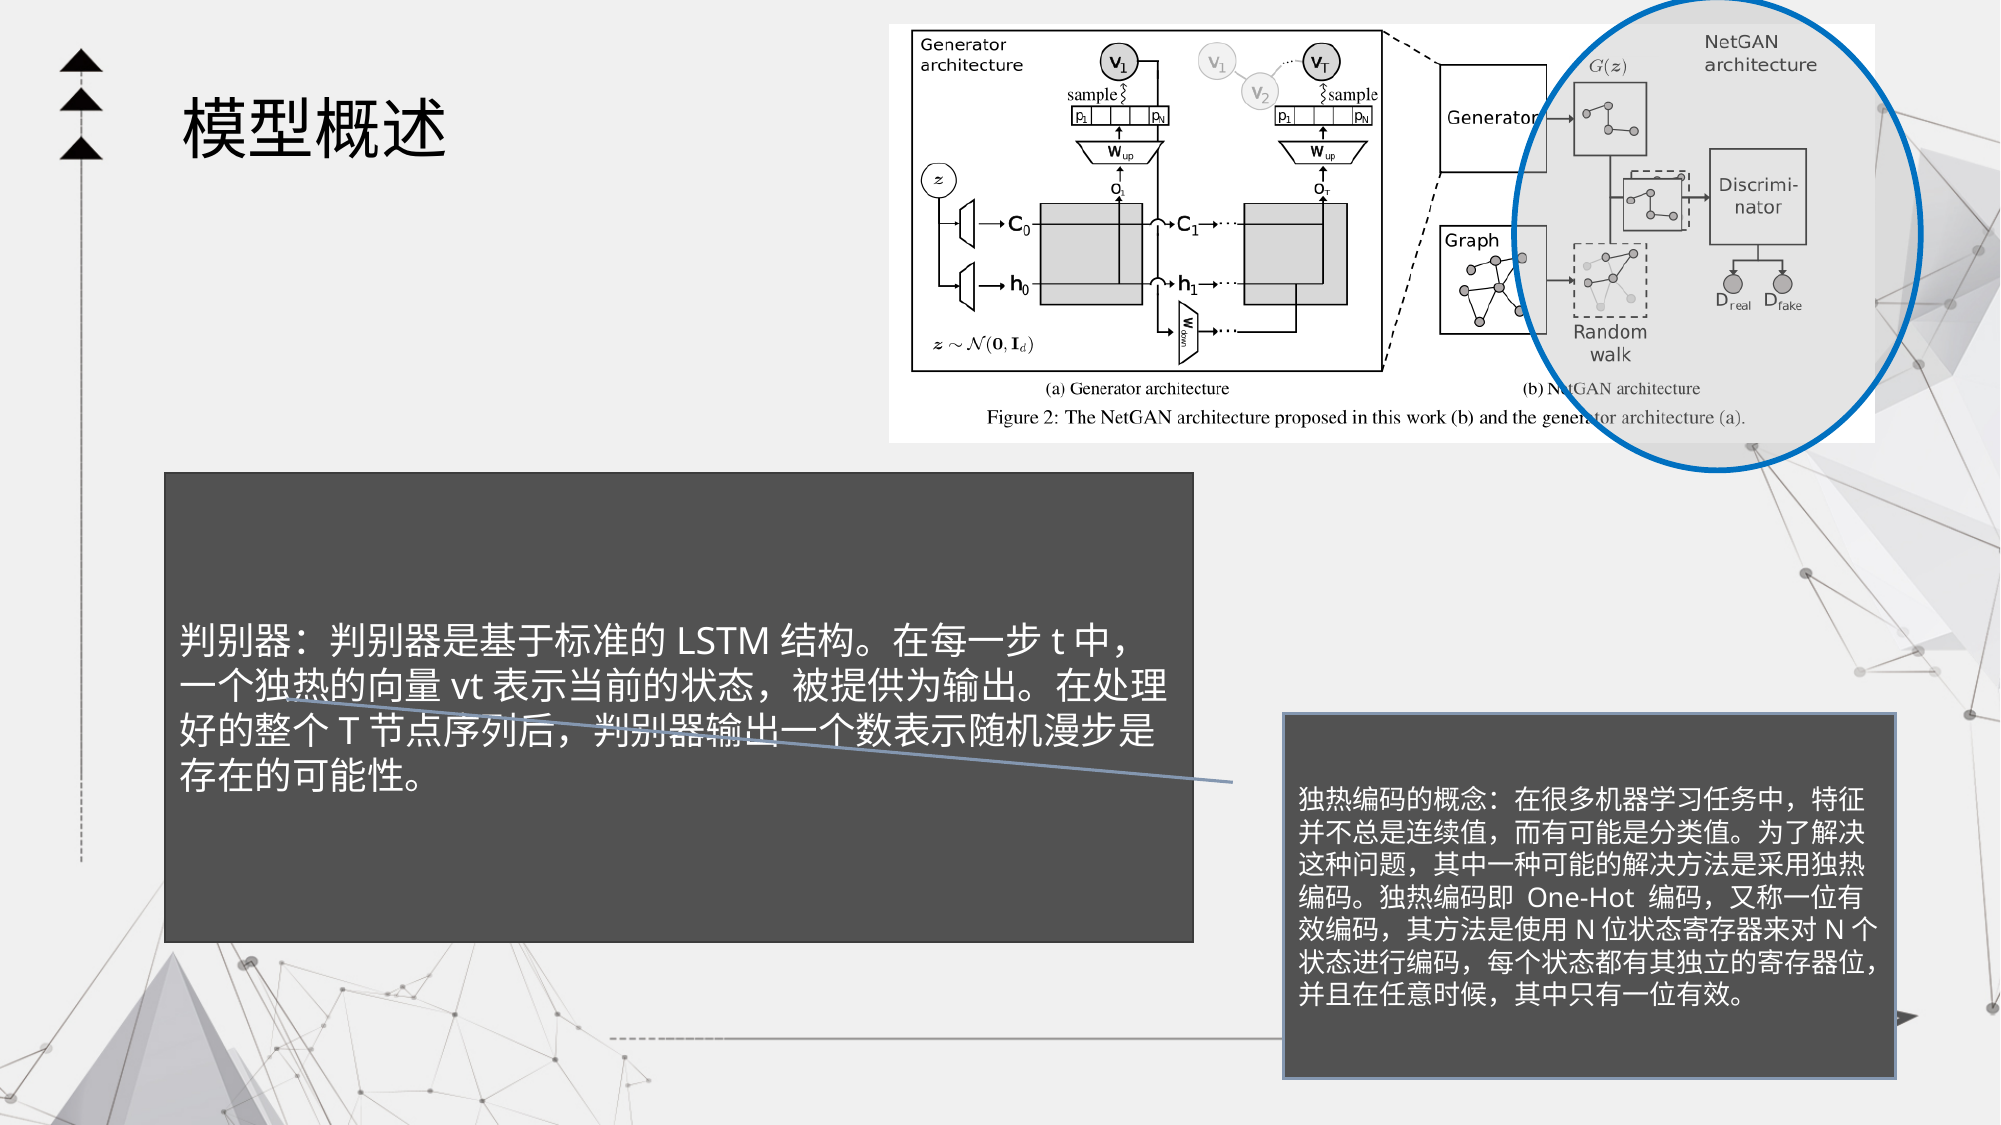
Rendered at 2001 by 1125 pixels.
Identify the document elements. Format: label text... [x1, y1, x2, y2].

text_box [1620, 443, 1815, 472]
text_box 判别器：判别器是基于标准的LSTM结构。在每一步t中，一个独热的向量vt表示当前的状态，被提供为输出。在处理好的整个T节点序列后，判别器输出一个数表示随机漫步是存在的可能性。 [164, 472, 1194, 943]
picture [0, 0, 2001, 1125]
text_box [1875, 82, 1922, 386]
text_box [1621, 0, 1814, 24]
text_box 独热编码的概念：在很多机器学习任务中，特征并不总是连续值，而有可能是分类值。为了解决这种问题，其中一种可能的解决方法是采用独热编码。独热编码即 One-Hot 编码，又称一位有效编码，其方法是使用N位状态寄存器来对N个状态进行编码，每个状态都有其独立的寄存器位，并且在任意时候，其中只有一位有效。 [286, 697, 1233, 784]
text_box 模型概述 [166, 79, 463, 175]
text_box 独热编码的概念：在很多机器学习任务中，特征并不总是连续值，而有可能是分类值。为了解决这种问题，其中一种可能的解决方法是采用独热编码。独热编码即 One-Hot 编码，又称一位有效编码，其方法是使用N位状态寄存器来对N个状态进行编码，每个状态都有其独立的寄存器位，并且在任意时候，其中只有一位有效。 [1283, 713, 1896, 1080]
